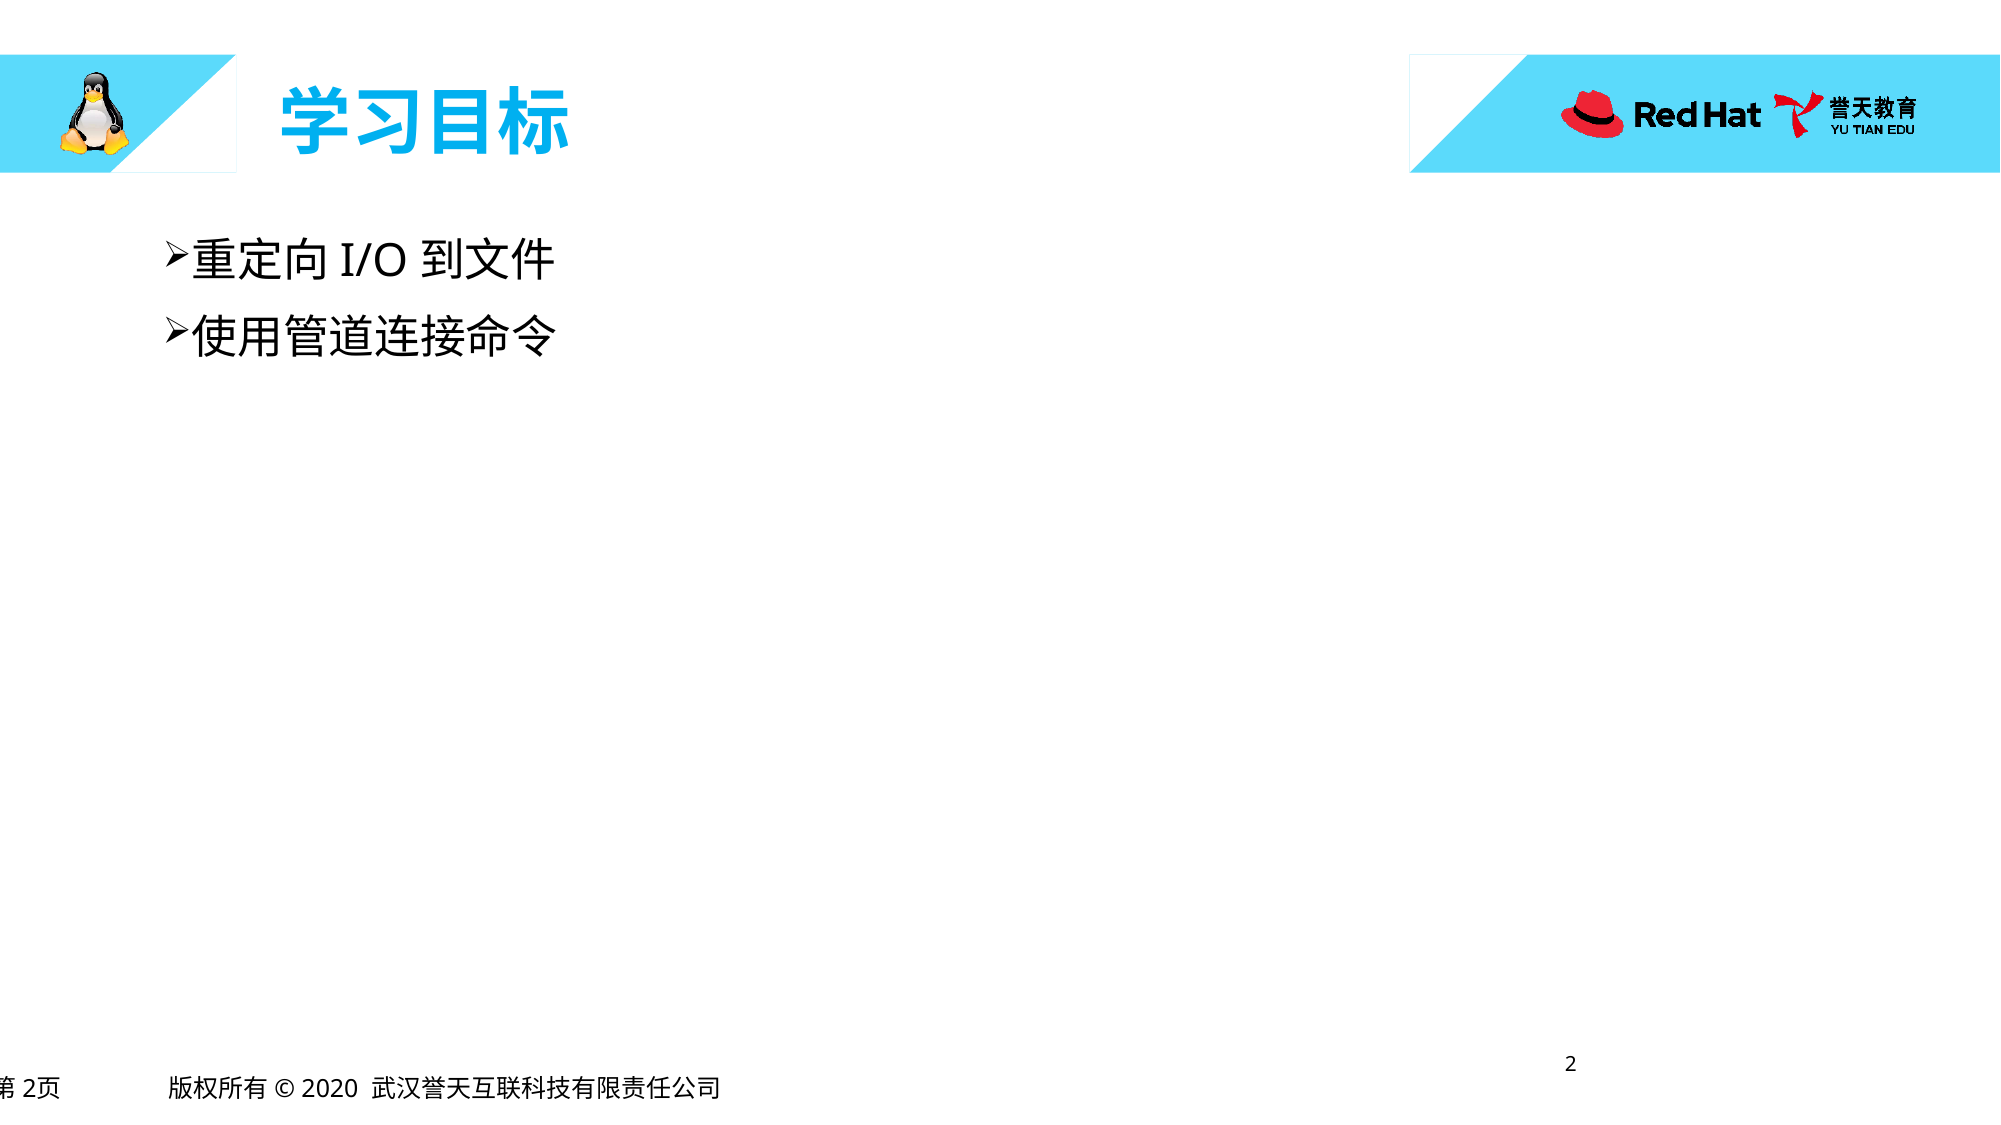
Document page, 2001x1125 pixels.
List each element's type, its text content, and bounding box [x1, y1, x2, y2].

slide_number 1 [1550, 1042, 2000, 1103]
list 重定向I/O到文件 使用管道连接命令 [149, 202, 1882, 971]
picture [1774, 90, 1916, 138]
picture [60, 72, 129, 155]
picture [1561, 90, 1761, 138]
